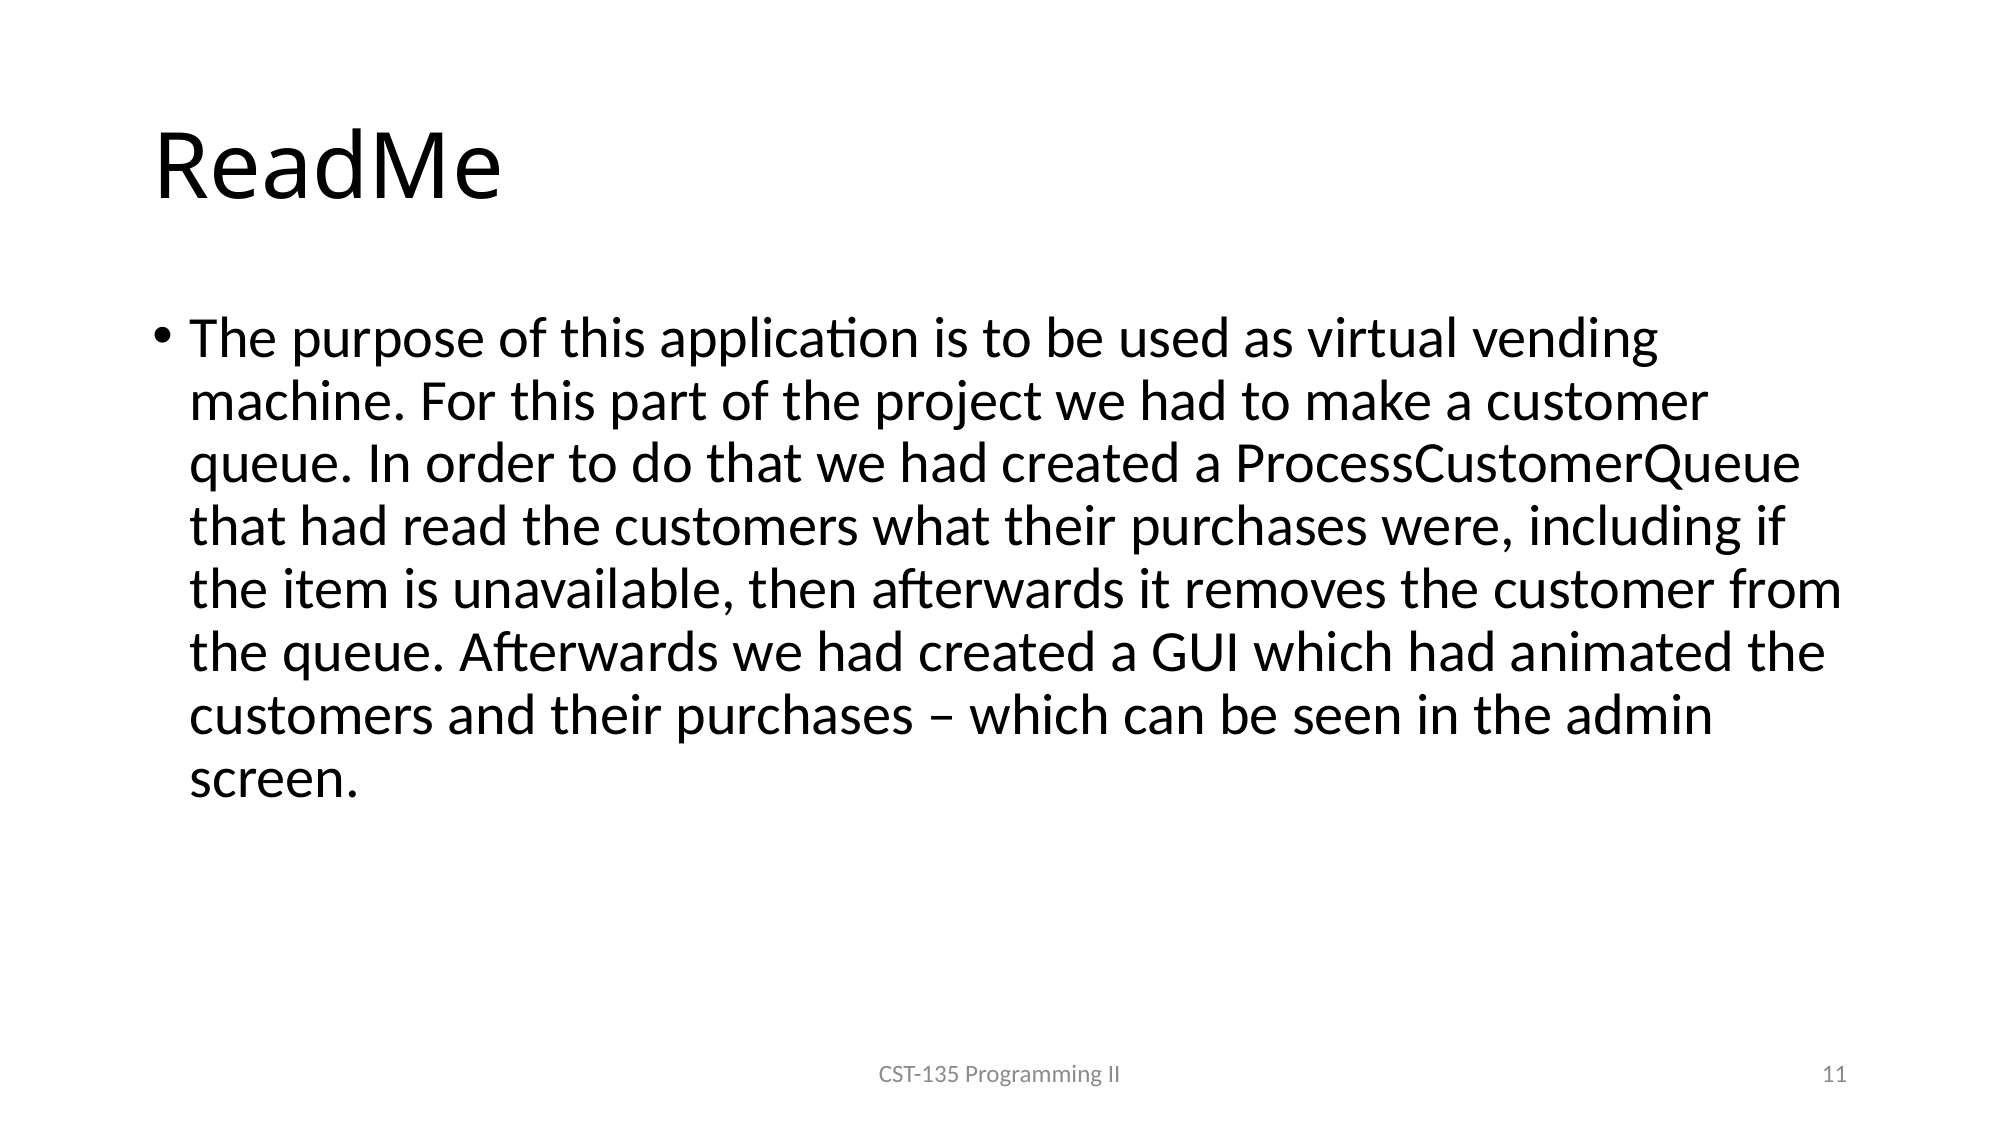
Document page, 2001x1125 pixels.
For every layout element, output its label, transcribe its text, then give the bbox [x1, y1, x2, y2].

title ReadMe [137, 59, 1863, 278]
footer CST-135 Programming II [662, 1042, 1338, 1103]
list The purpose of this application is to be used as virtual vending machine. For this part of the project we had to make a customer queue. In order to do that we had created a ProcessCustomerQueue that had read the customers what their purchases were, including if the item is unavailable, then afterwards it removes the customer from the queue. Afterwards we had created a GUI which had animated the customers and their purchases – which can be seen in the admin screen. [137, 299, 1863, 1014]
slide_number 11 [1412, 1042, 1863, 1103]
